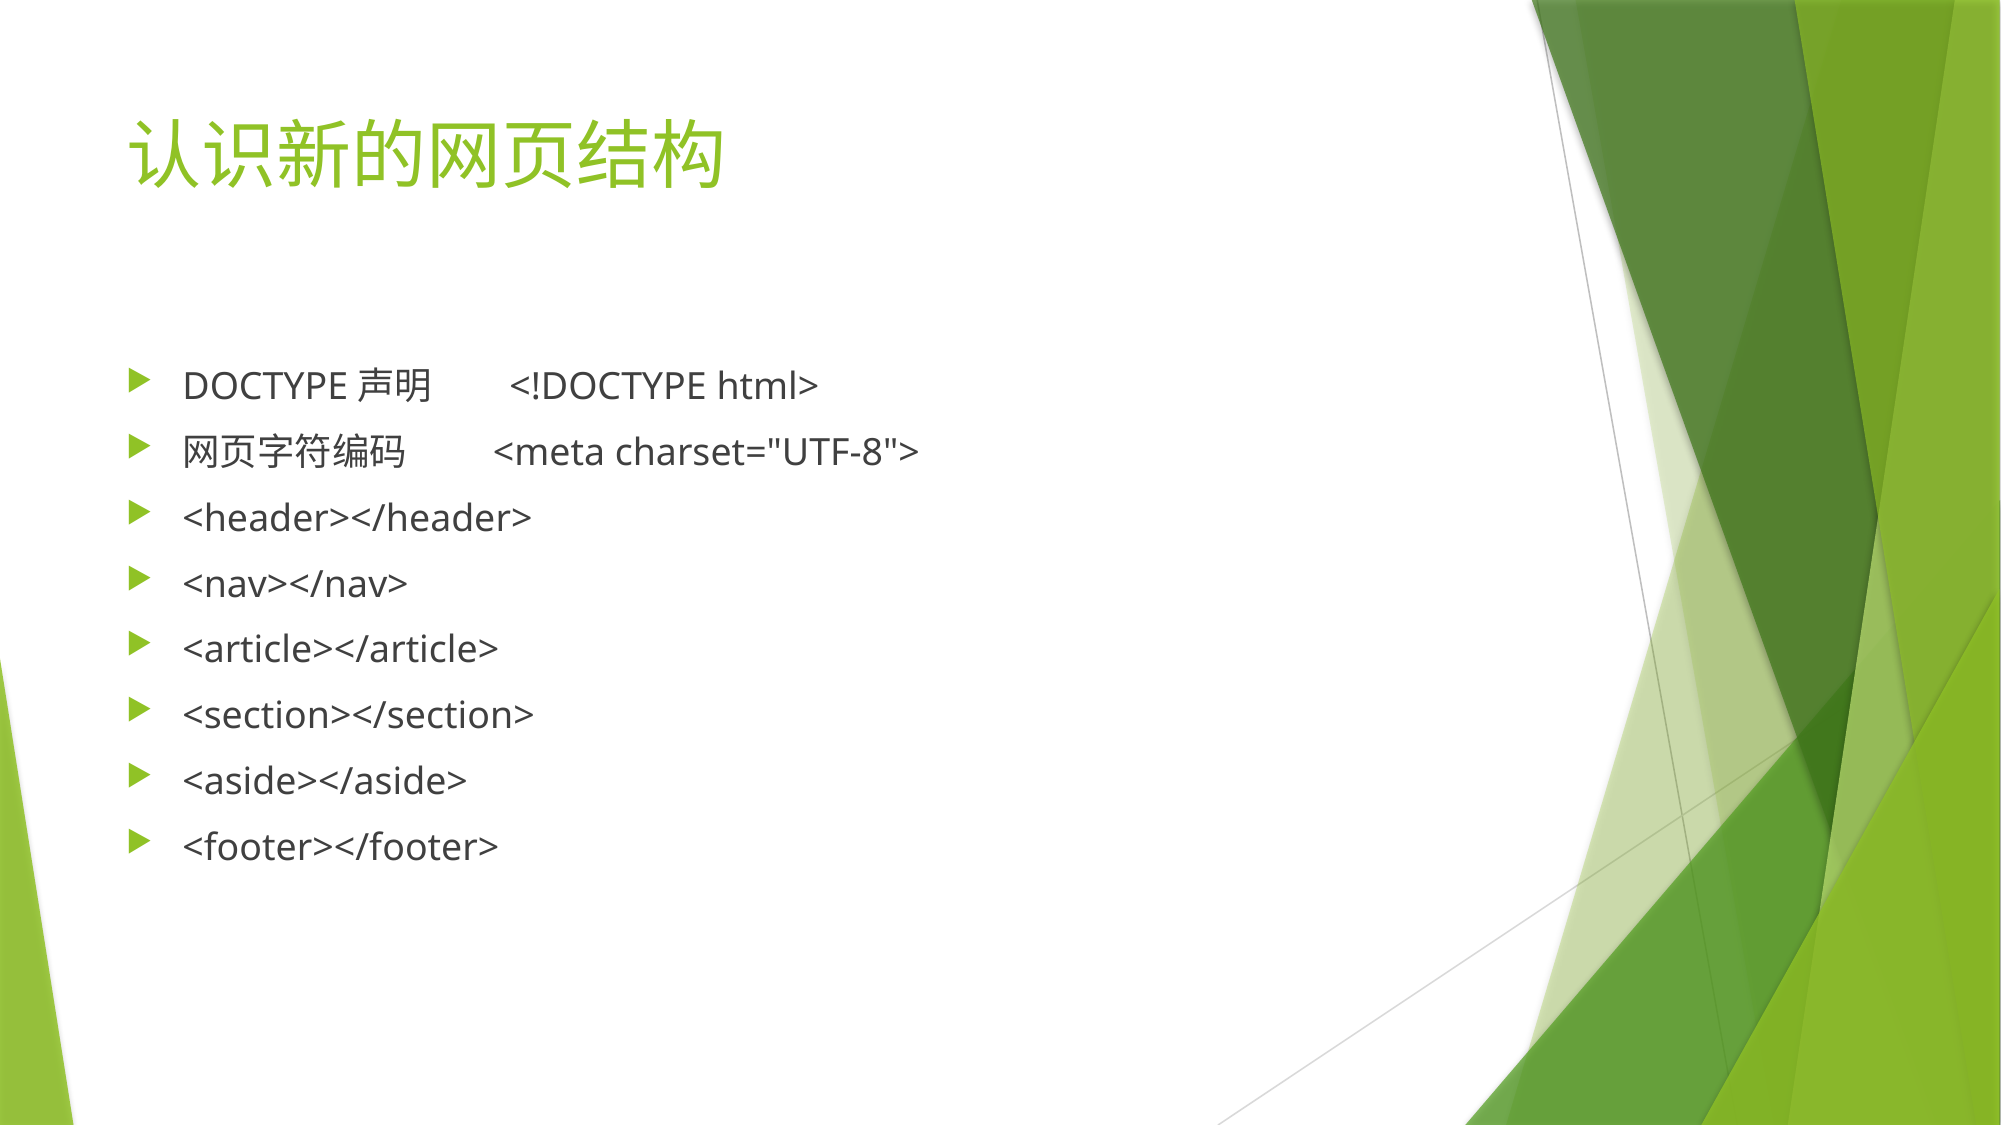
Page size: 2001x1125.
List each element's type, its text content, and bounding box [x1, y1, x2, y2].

title 认识新的网页结构 [111, 99, 1522, 317]
list DOCTYPE声明 <!DOCTYPE html> 网页字符编码 <meta charset="UTF-8"> <header></header> <nav></nav> <article></article> <section></section> <aside></aside> <footer></footer> [111, 354, 1522, 992]
